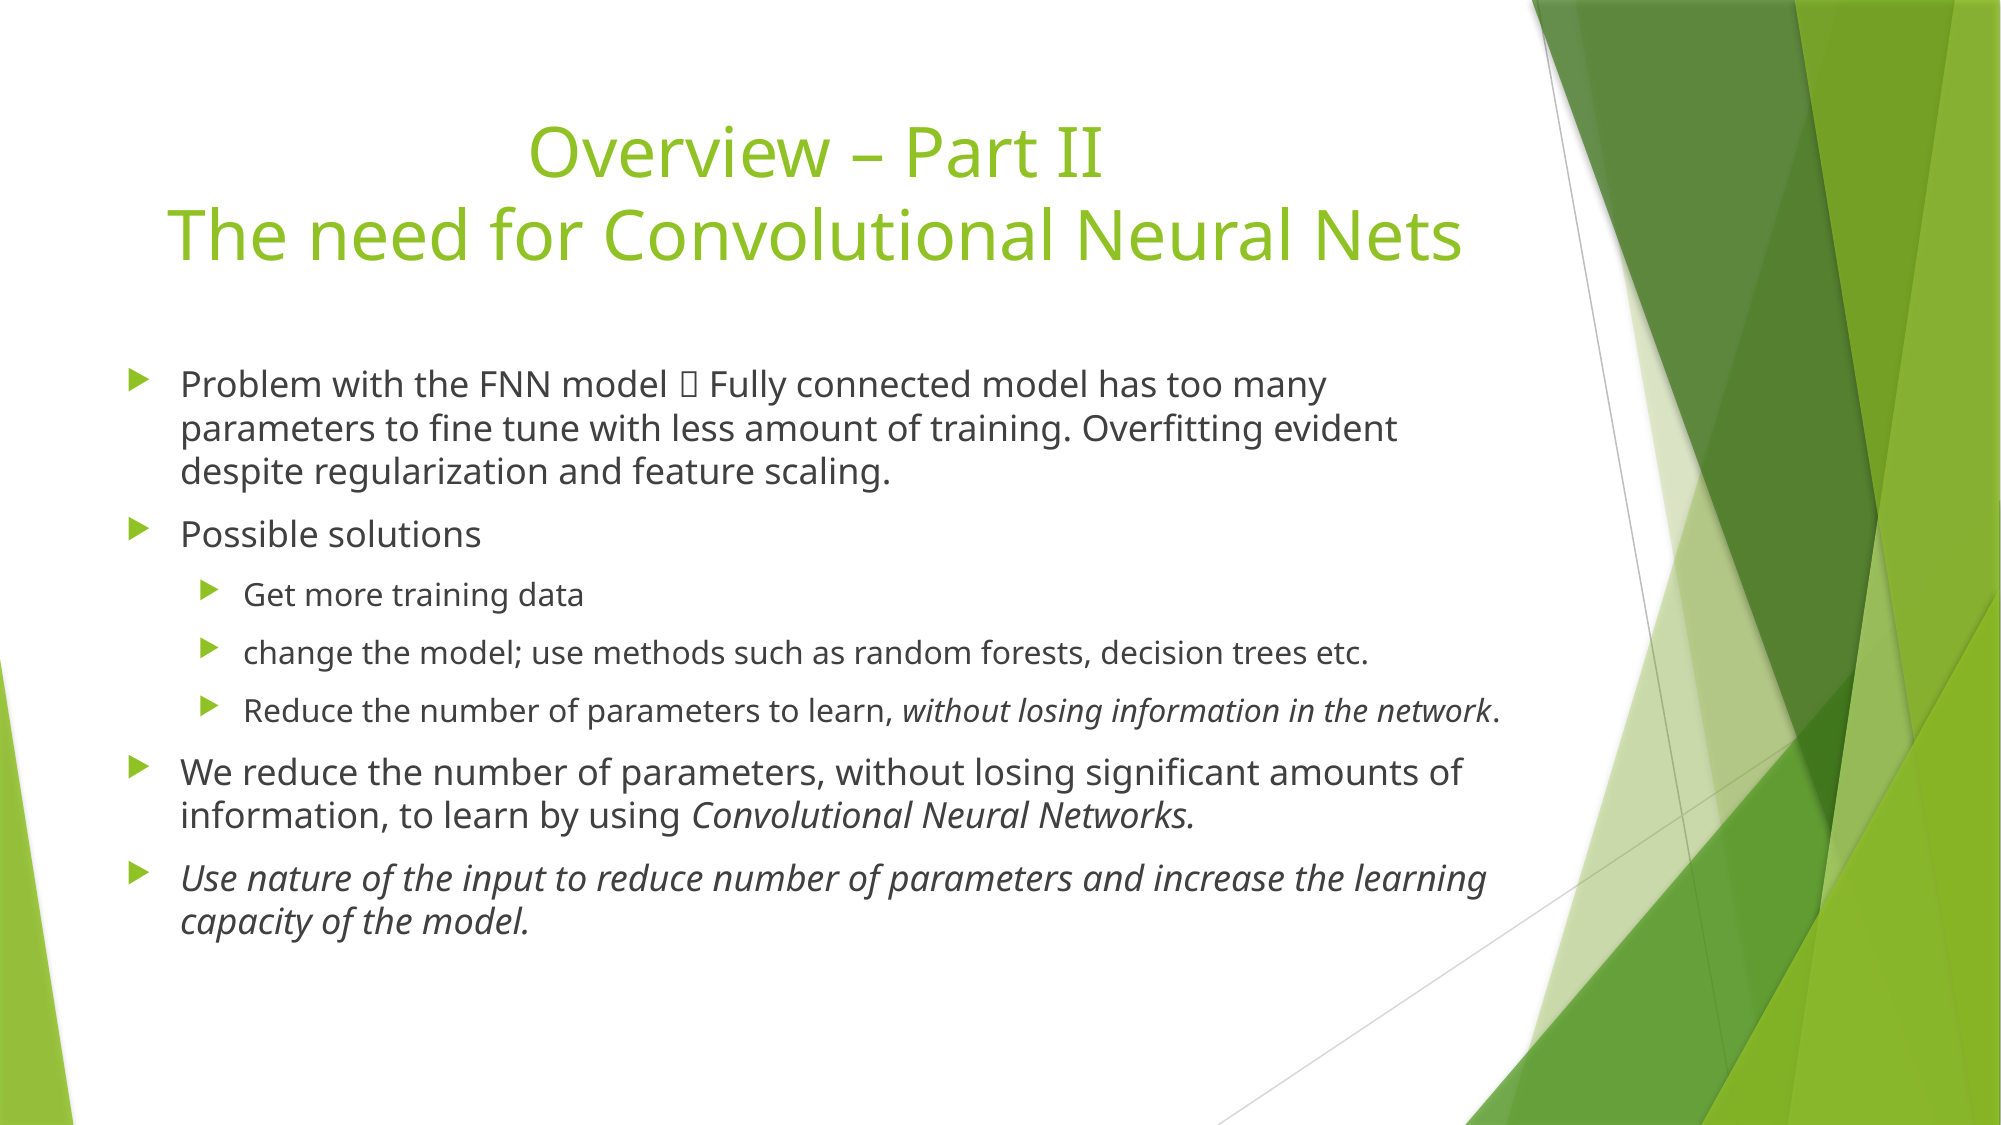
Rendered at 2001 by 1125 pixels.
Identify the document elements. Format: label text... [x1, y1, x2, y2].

title Overview – Part II The need for Convolutional Neural Nets [111, 99, 1522, 286]
list Problem with the FNN model  Fully connected model has too many parameters to fine tune with less amount of training. Overfitting evident despite regularization and feature scaling. Possible solutions Get more training data change the model; use methods such as random forests, decision trees etc. Reduce the number of parameters to learn, without losing information in the network. We reduce the number of parameters, without losing significant amounts of information, to learn by using Convolutional Neural Networks. Use nature of the input to reduce number of parameters and increase the learning capacity of the model. [111, 354, 1522, 992]
